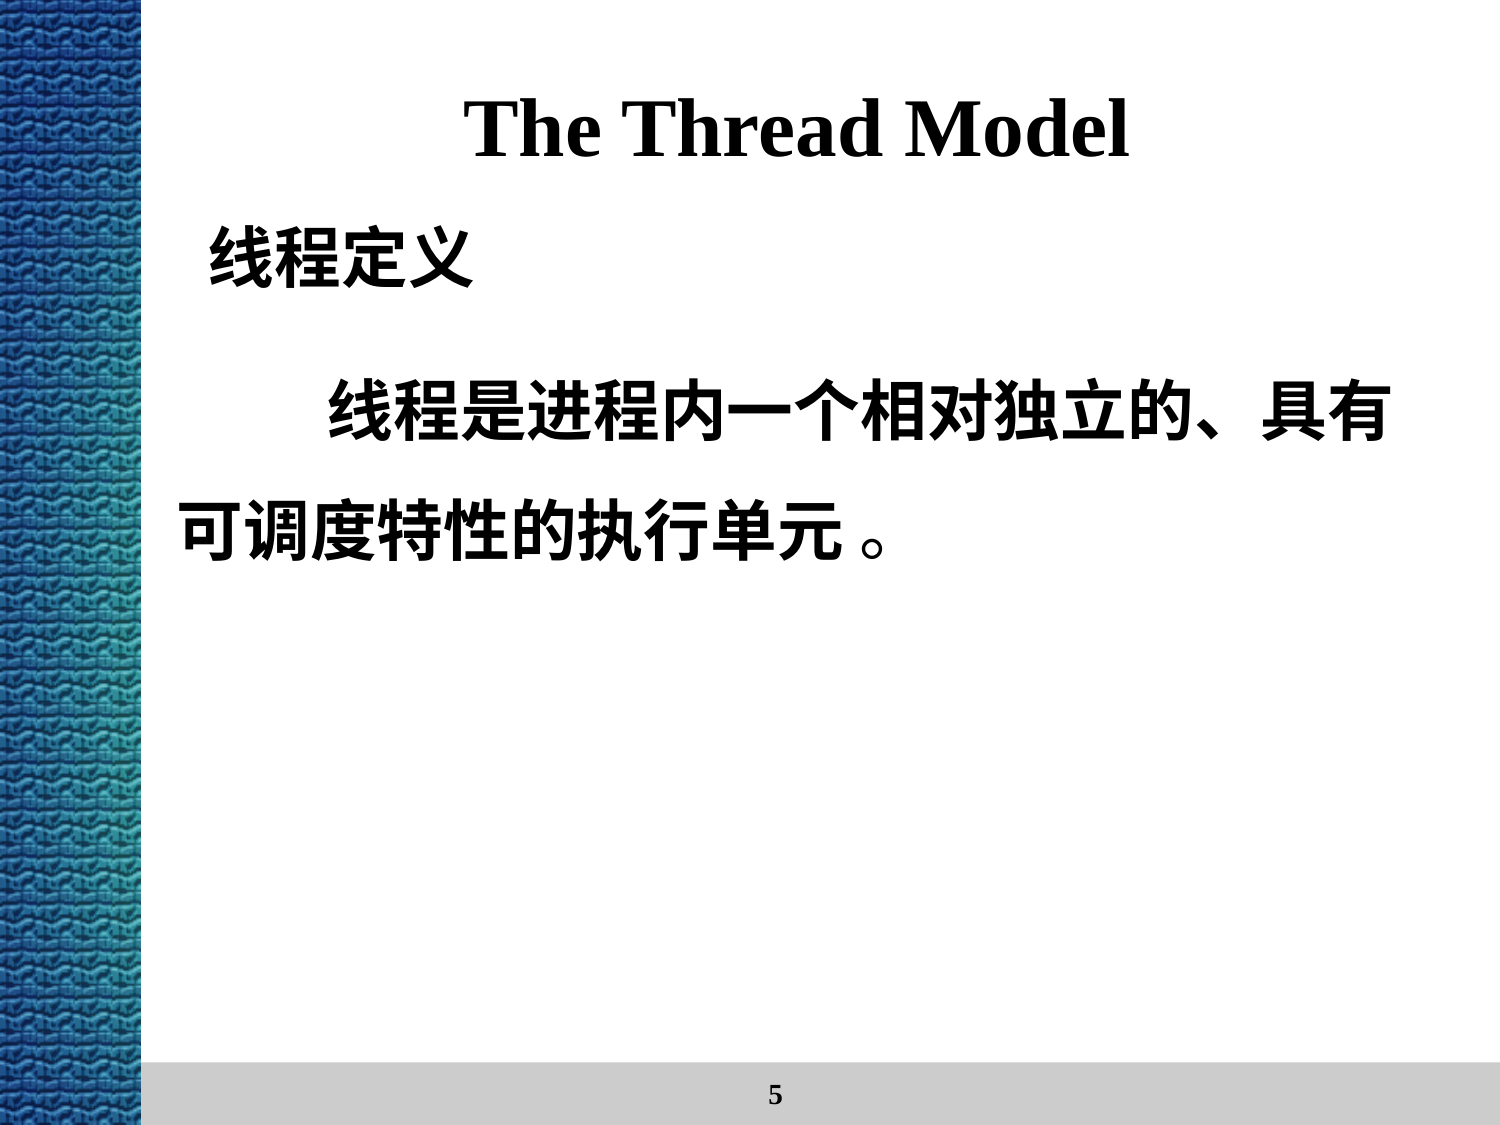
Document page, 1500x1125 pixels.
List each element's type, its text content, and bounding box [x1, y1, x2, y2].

picture [0, 0, 141, 1125]
slide_number 5 [600, 1067, 951, 1118]
title The Thread Model [159, 50, 1436, 197]
text_box 线程定义 线程是进程内一个相对独立的、具有可调度特性的执行单元 。 [161, 168, 1412, 692]
